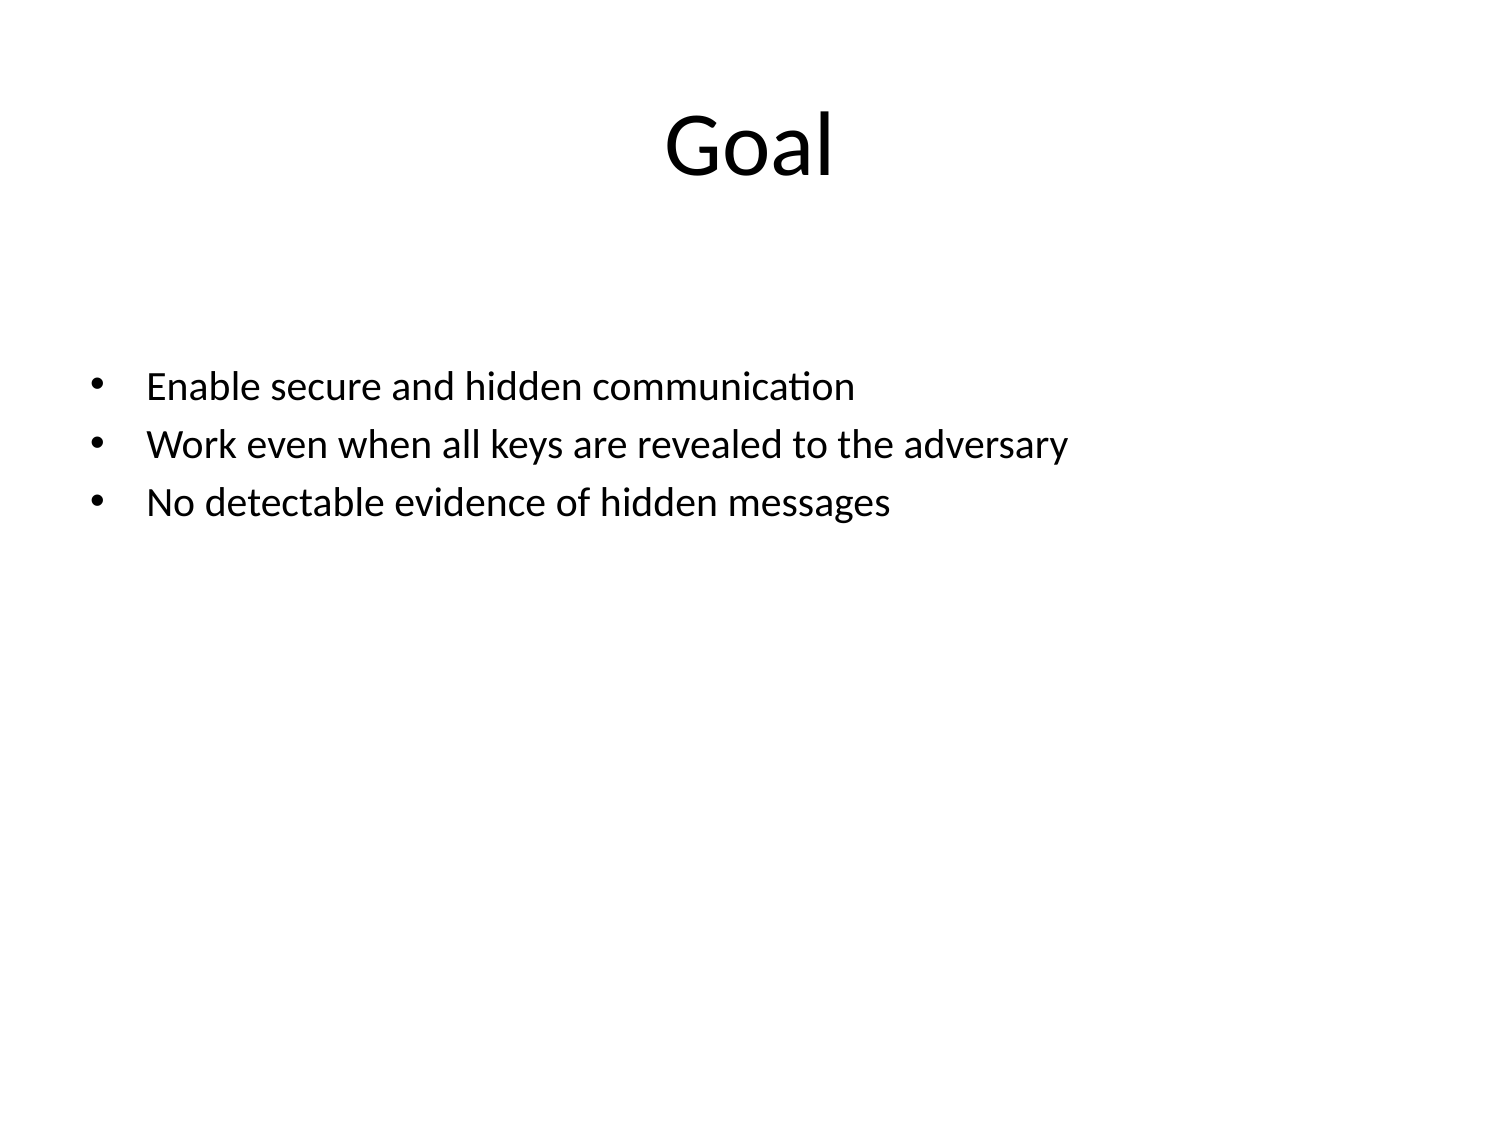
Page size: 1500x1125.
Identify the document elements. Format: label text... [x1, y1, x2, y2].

title Goal [75, 45, 1425, 233]
list Enable secure and hidden communication Work even when all keys are revealed to the adversary No detectable evidence of hidden messages [75, 262, 1425, 1005]
